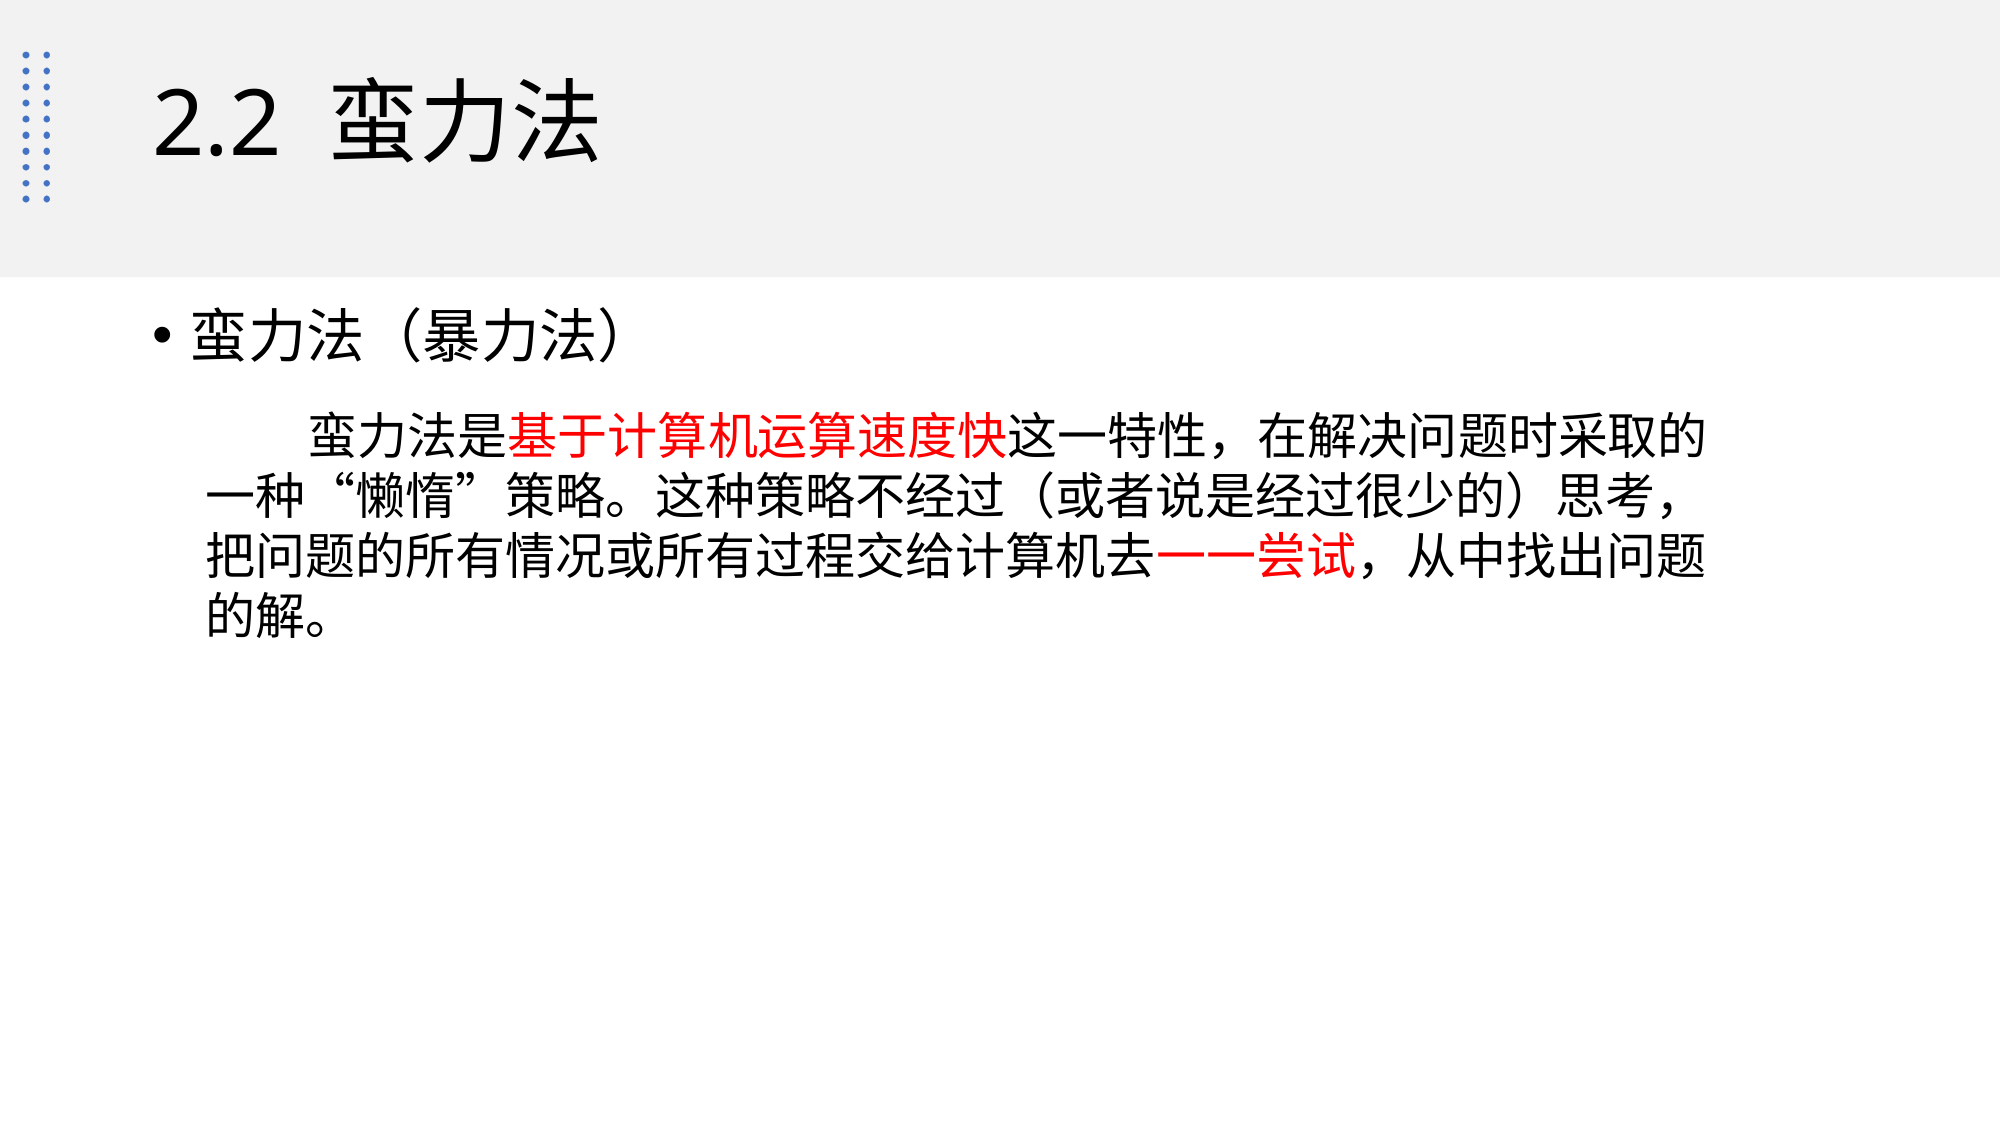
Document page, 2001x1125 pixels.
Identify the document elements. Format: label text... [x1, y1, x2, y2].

text_box 蛮力法是基于计算机运算速度快这一特性，在解决问题时采取的一种“懒惰”策略。这种策略不经过（或者说是经过很少的）思考，把问题的所有情况或所有过程交给计算机去一一尝试，从中找出问题的解。 [191, 396, 1750, 652]
title 2.2 蛮力法 [137, 17, 1863, 235]
picture [17, 43, 56, 209]
list 蛮力法（暴力法） [137, 299, 1863, 397]
